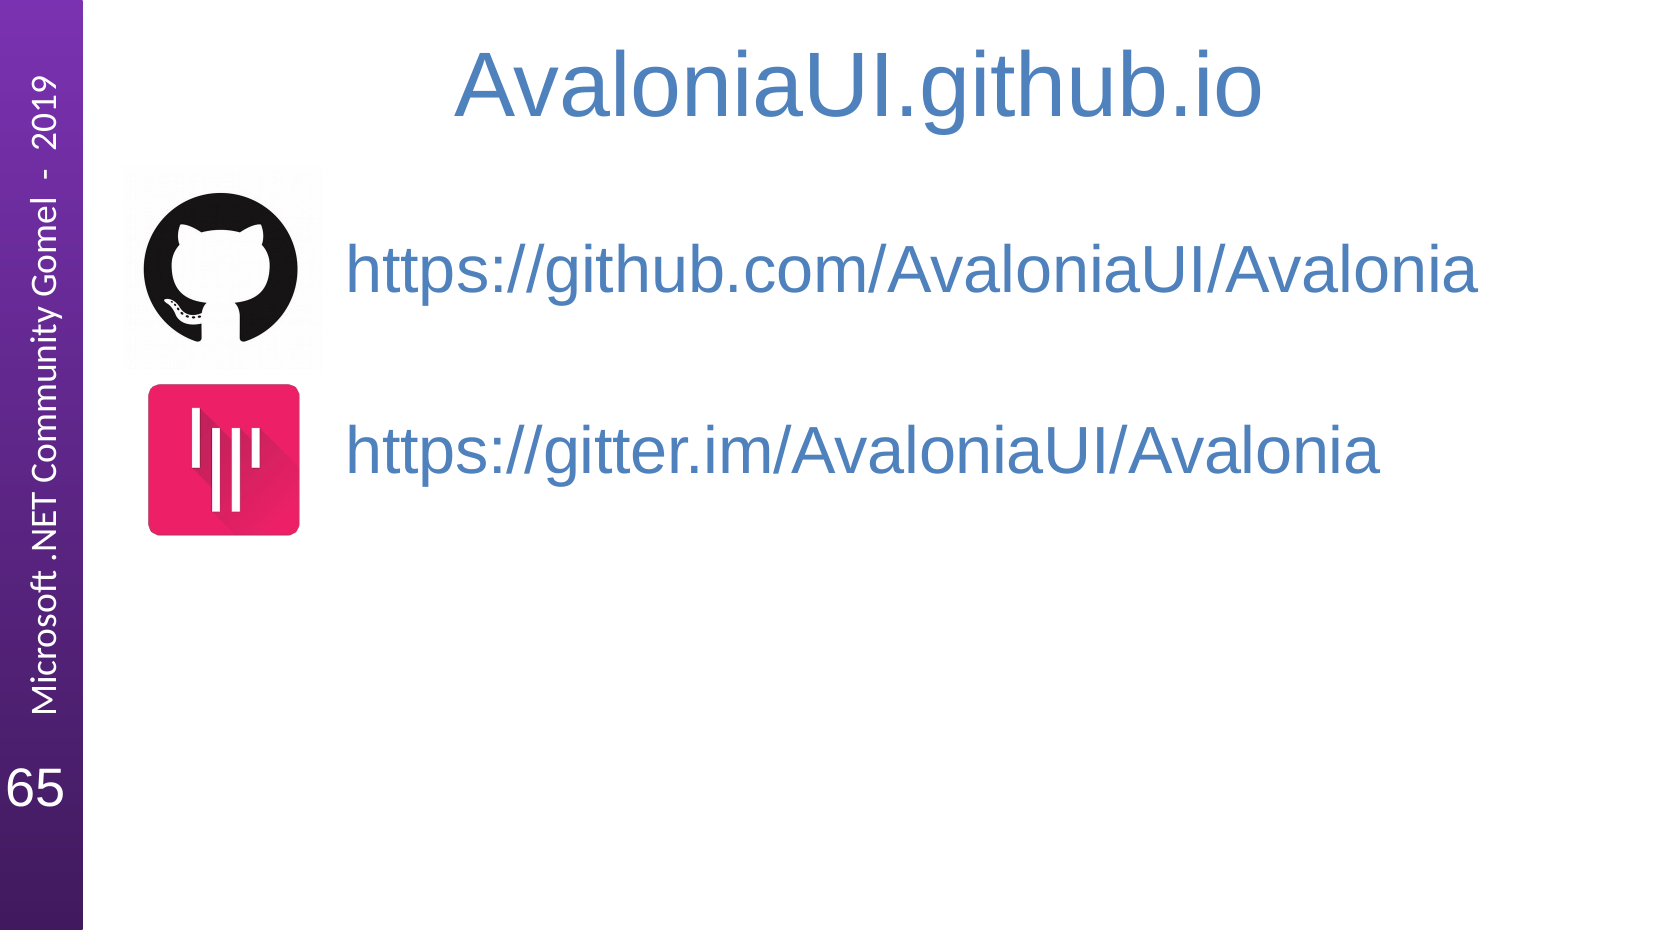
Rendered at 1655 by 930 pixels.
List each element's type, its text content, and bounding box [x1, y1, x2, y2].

text_box https://github.com/AvaloniaUI/Avalonia https://gitter.im/AvaloniaUI/Avalonia [343, 223, 1488, 487]
text_box 65 [3, 750, 68, 817]
title AvaloniaUI.github.io [452, 22, 1271, 180]
text_box [128, 364, 319, 555]
text_box [123, 165, 323, 370]
